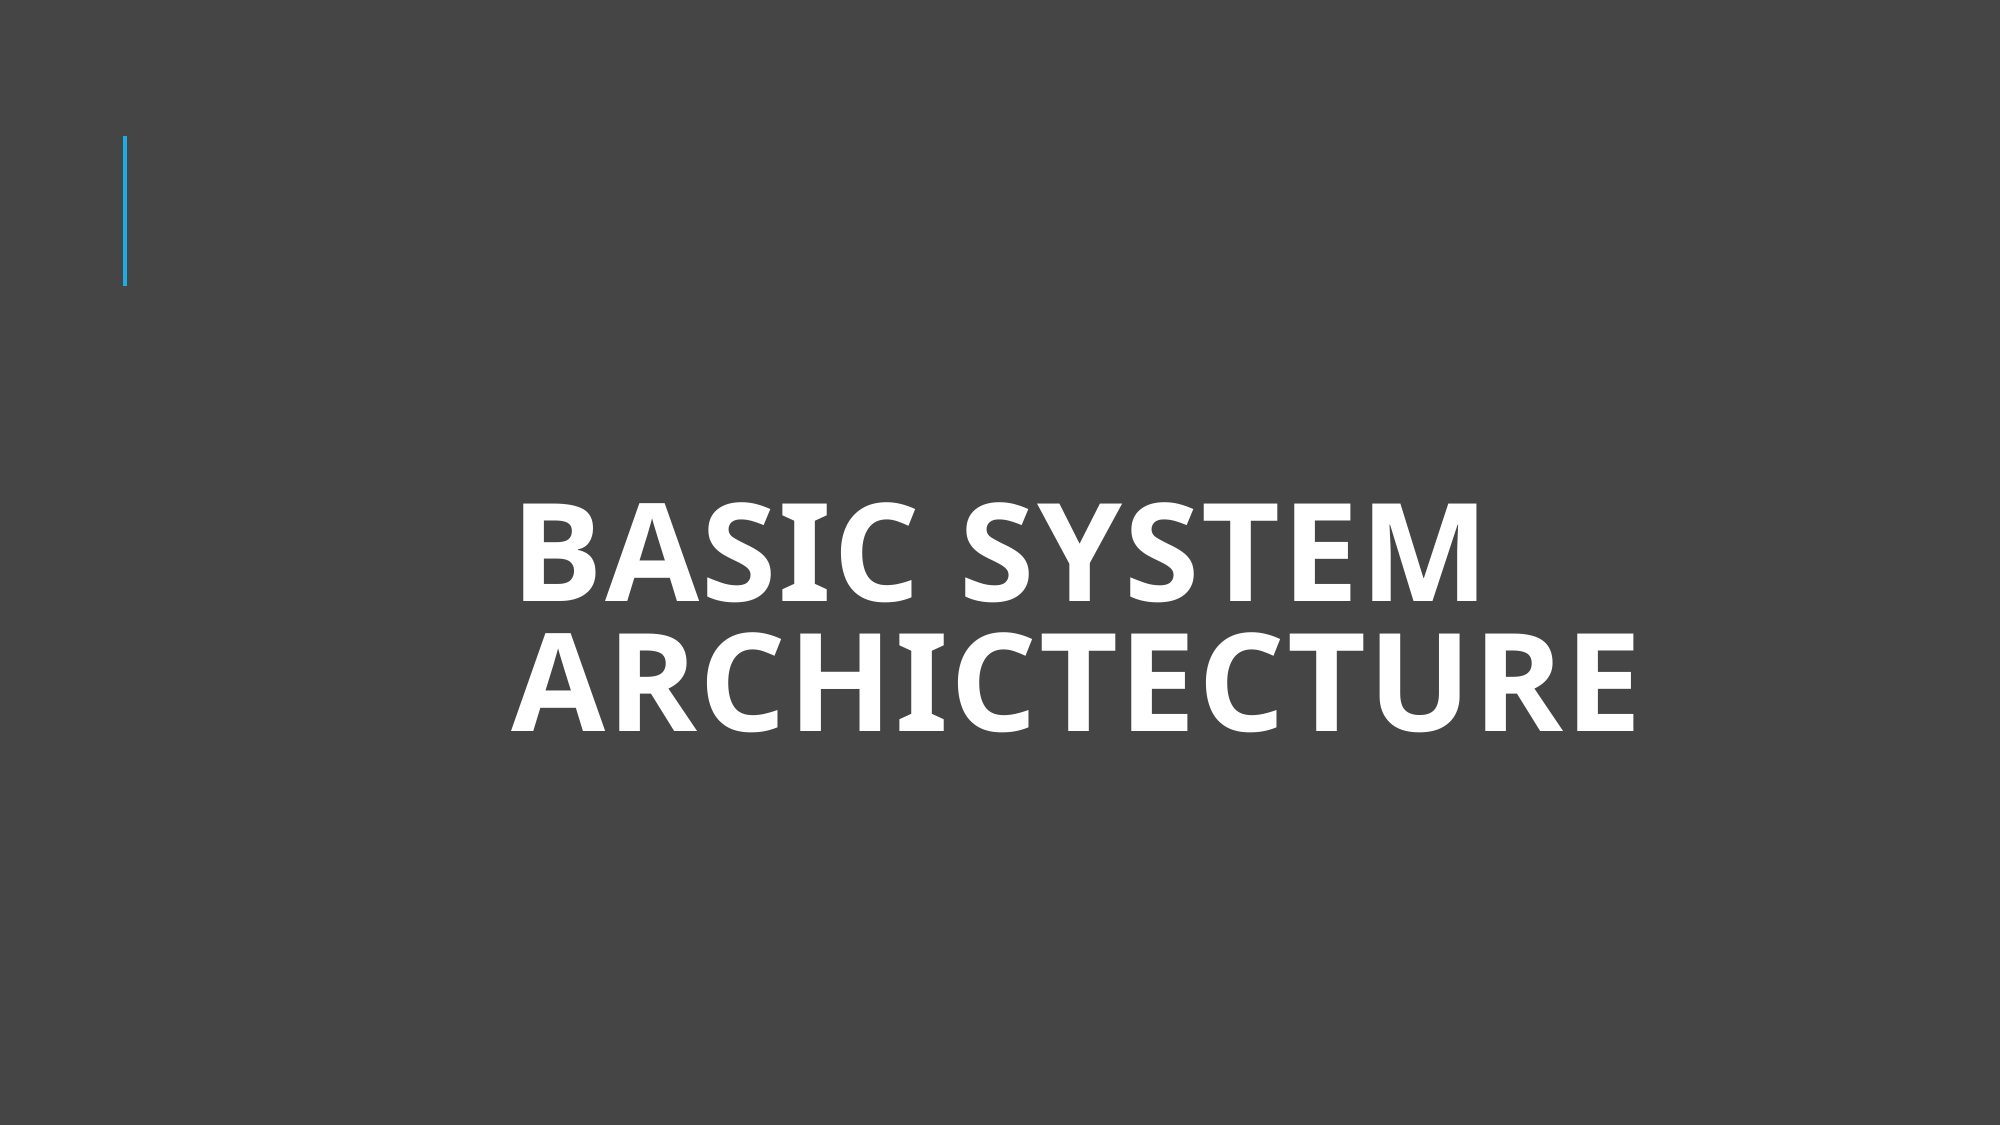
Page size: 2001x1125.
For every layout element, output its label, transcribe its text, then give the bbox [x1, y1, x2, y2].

title BASIC SYSTEM ARCHICTECTURE [496, 440, 1680, 814]
